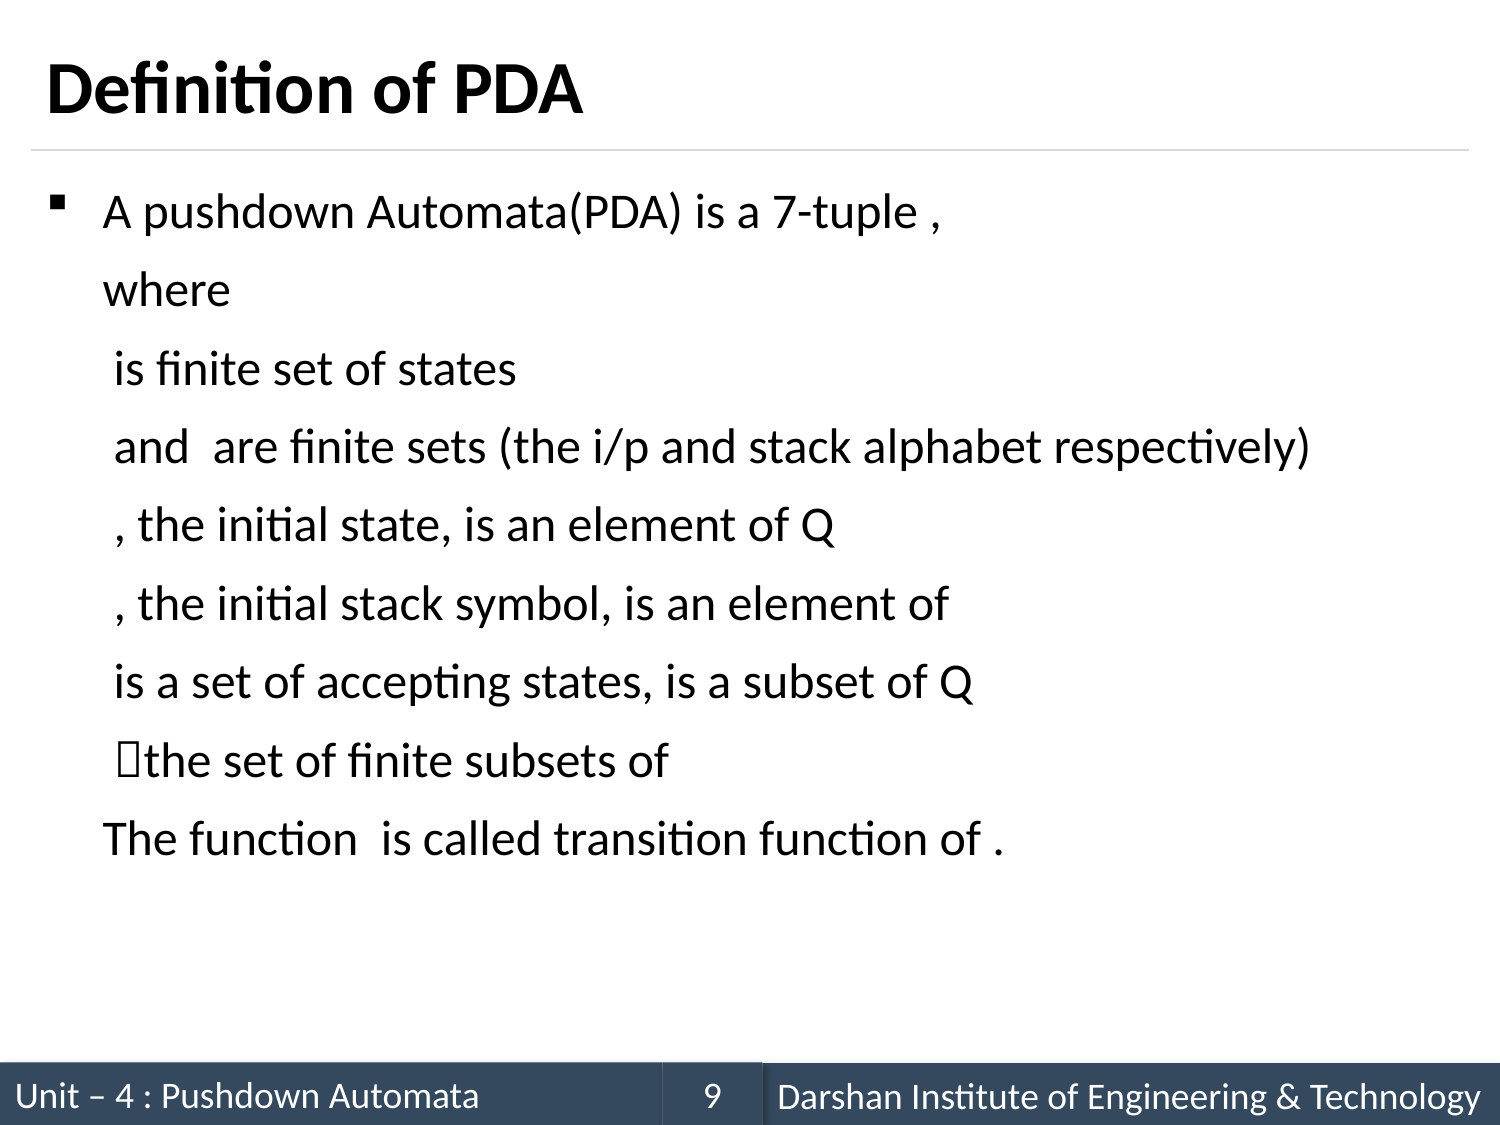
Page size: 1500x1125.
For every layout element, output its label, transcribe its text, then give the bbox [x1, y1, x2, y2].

title Definition of PDA [31, 17, 1469, 150]
